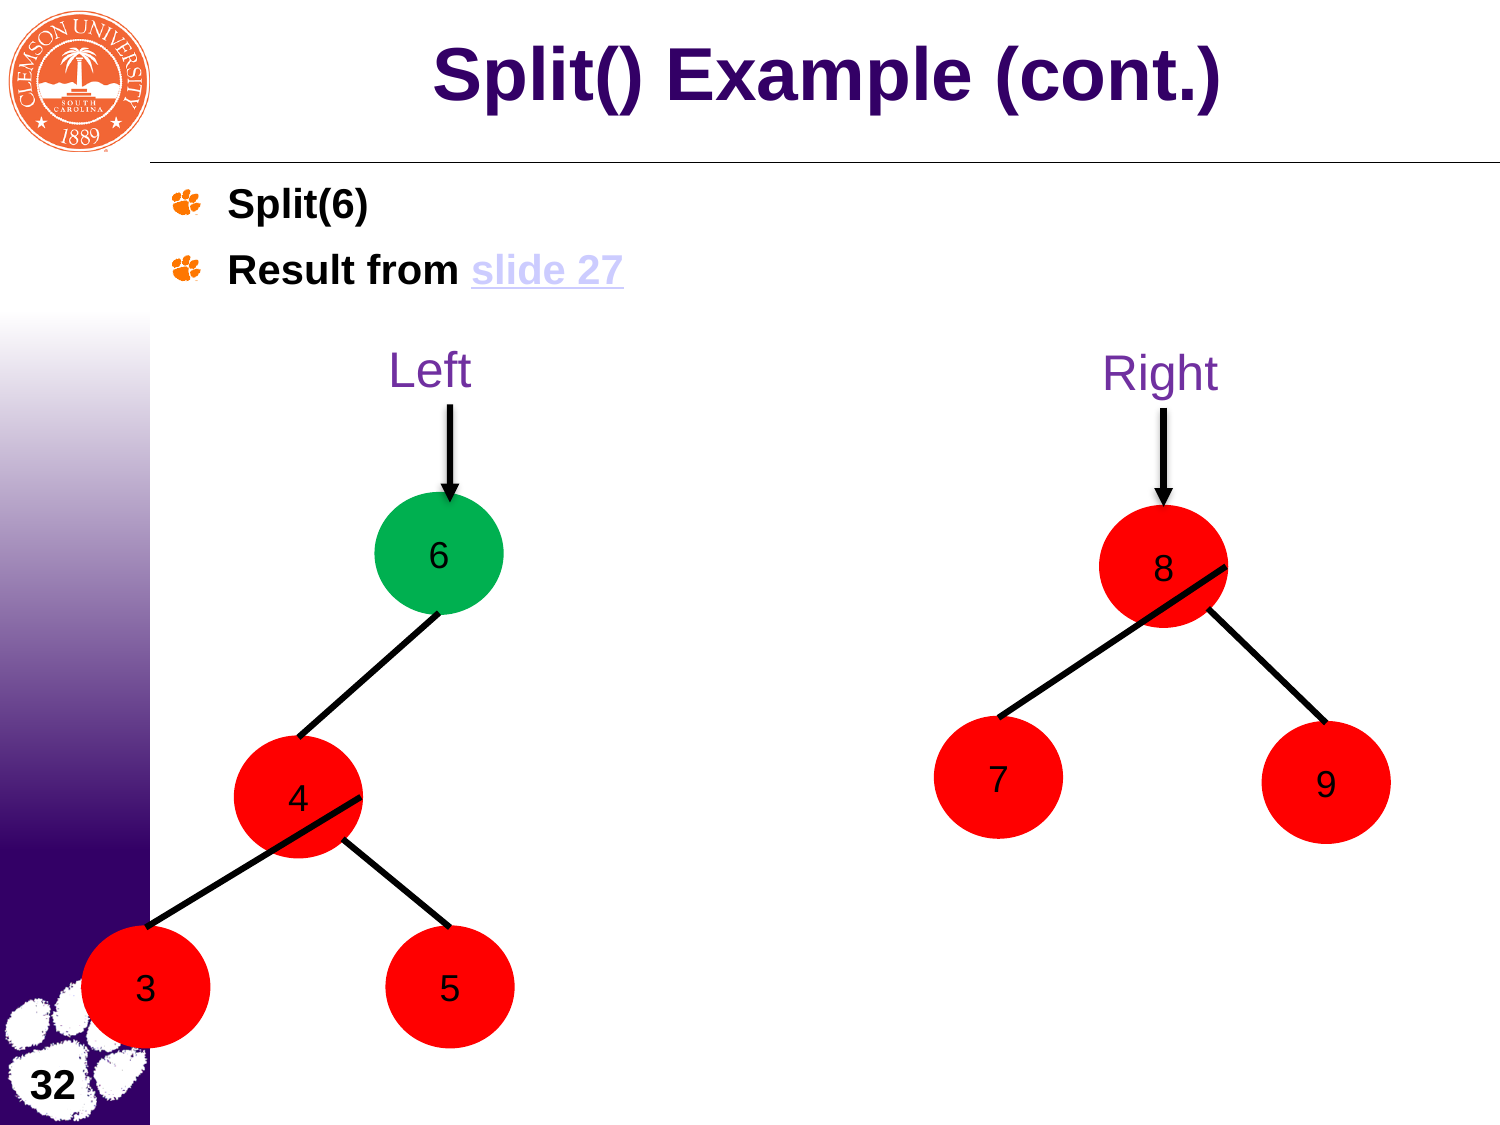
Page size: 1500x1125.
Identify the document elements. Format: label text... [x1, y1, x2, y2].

list Split(6) Result from slide 27 [156, 174, 1500, 1125]
text_box 5 [385, 925, 515, 1049]
text_box 9 [1261, 721, 1391, 844]
picture [171, 187, 201, 217]
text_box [342, 838, 451, 928]
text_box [1207, 608, 1327, 724]
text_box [145, 838, 255, 928]
title Split() Example (cont.) [156, 5, 1500, 150]
text_box Right [1087, 332, 1241, 408]
text_box 4 [233, 735, 364, 850]
text_box 8 [1099, 505, 1229, 628]
text_box Left [373, 329, 527, 405]
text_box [298, 612, 440, 738]
picture [171, 253, 201, 283]
text_box 6 [374, 491, 504, 615]
text_box 7 [933, 715, 1064, 839]
text_box 4 [274, 800, 363, 859]
text_box 3 [81, 925, 211, 1049]
picture [0, 974, 150, 1125]
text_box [998, 608, 1120, 719]
picture [8, 10, 150, 152]
